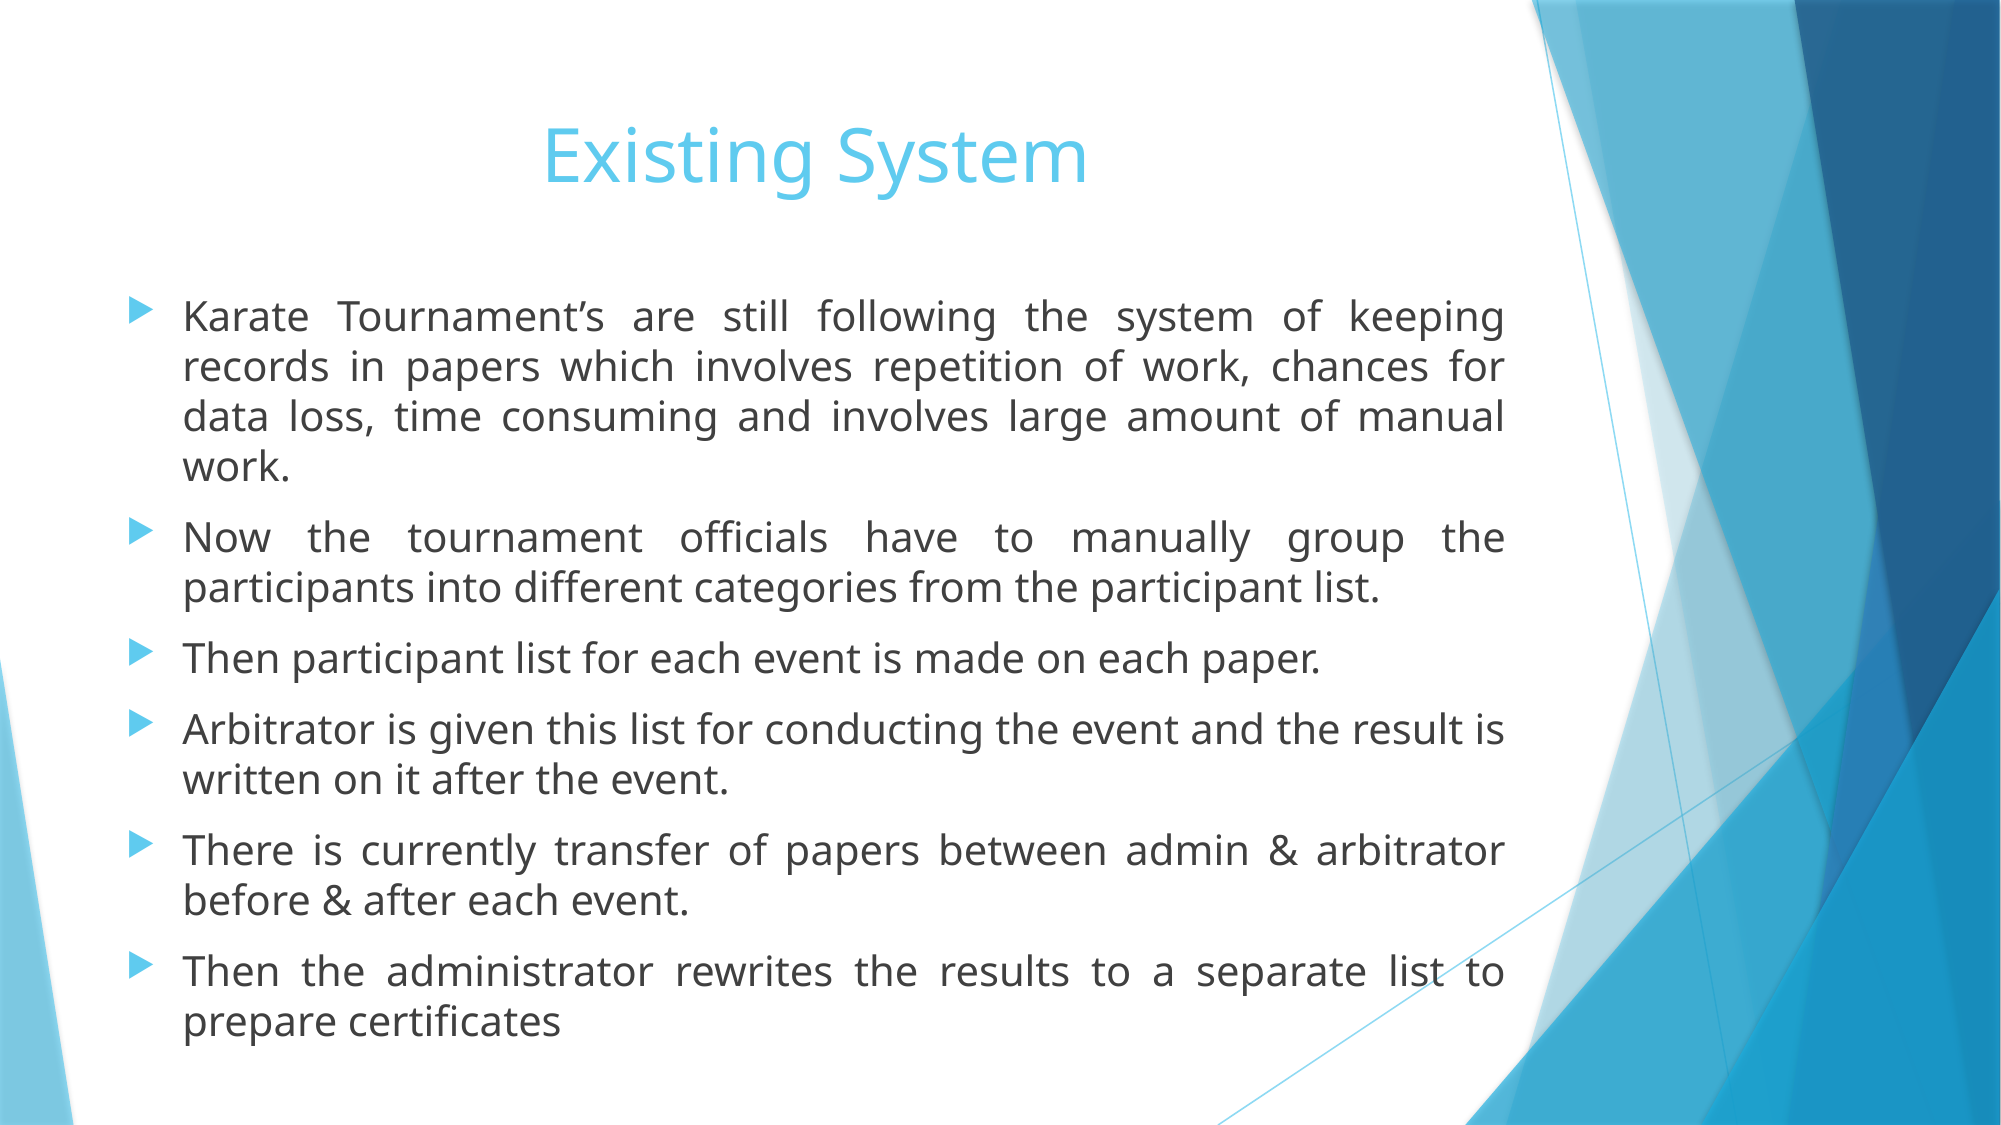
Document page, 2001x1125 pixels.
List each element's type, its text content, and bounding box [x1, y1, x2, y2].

title Existing System [111, 99, 1522, 222]
list Karate Tournament’s are still following the system of keeping records in papers which involves repetition of work, chances for data loss, time consuming and involves large amount of manual work. Now the tournament officials have to manually group the participants into different categories from the participant list. Then participant list for each event is made on each paper. Arbitrator is given this list for conducting the event and the result is written on it after the event. There is currently transfer of papers between admin & arbitrator before & after each event. Then the administrator rewrites the results to a separate list to prepare certificates [111, 282, 1522, 992]
